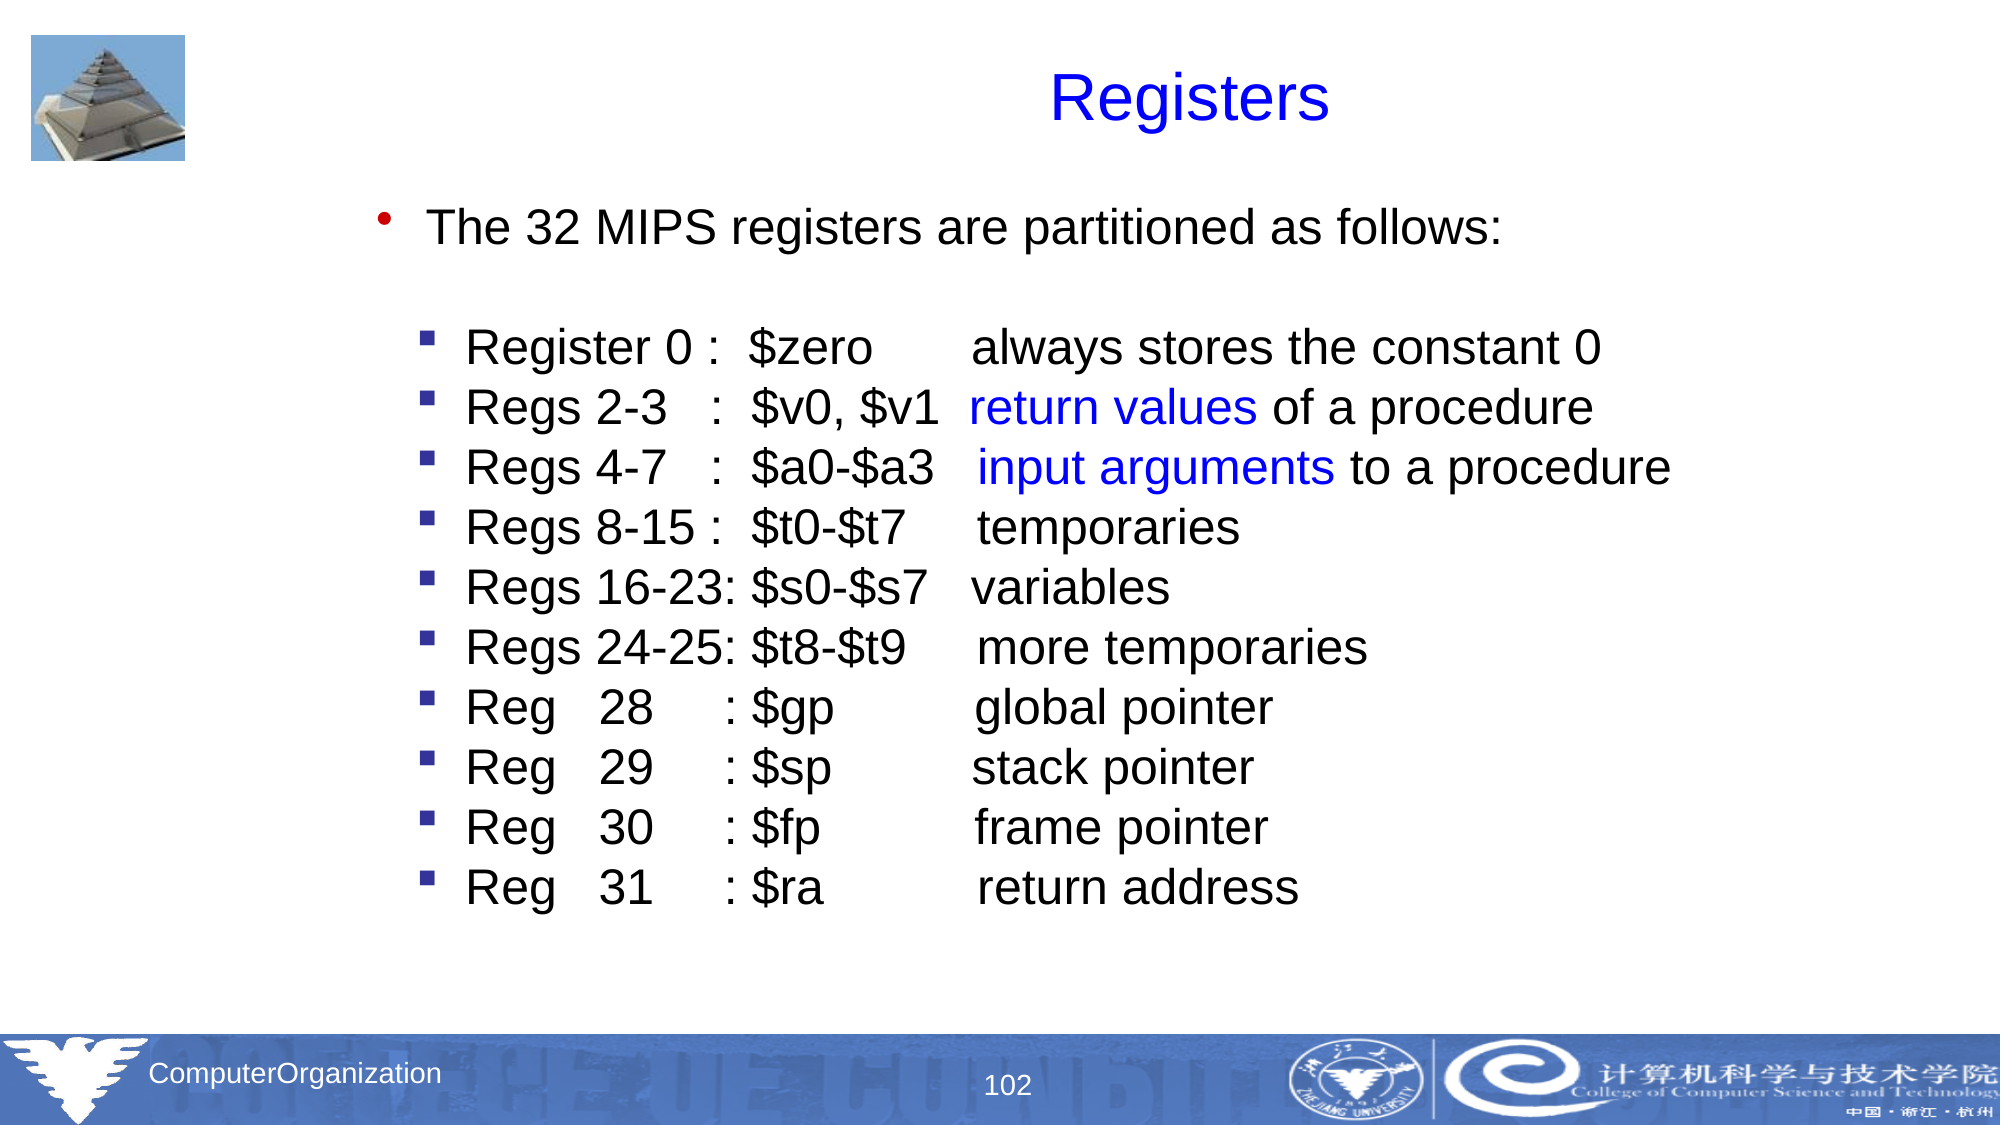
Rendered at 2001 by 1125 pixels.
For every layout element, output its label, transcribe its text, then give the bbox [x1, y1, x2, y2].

picture [31, 35, 185, 161]
text_box Registers [1035, 46, 1347, 142]
text_box The 32 MIPS registers are partitioned as follows: Register 0 : $zero always stores the constant 0 Regs 2-3 : $v0, $v1 return values of a procedure Regs 4-7 : $a0-$a3 input arguments to a procedure Regs 8-15 : $t0-$t7 temporaries Regs 16-23: $s0-$s7 variables Regs 24-25: $t8-$t9 more temporaries Reg 28 : $gp global pointer Reg 29 : $sp stack pointer Reg 30 : $fp frame pointer Reg 31 : $ra return address [361, 187, 1688, 923]
picture [0, 1034, 2000, 1125]
